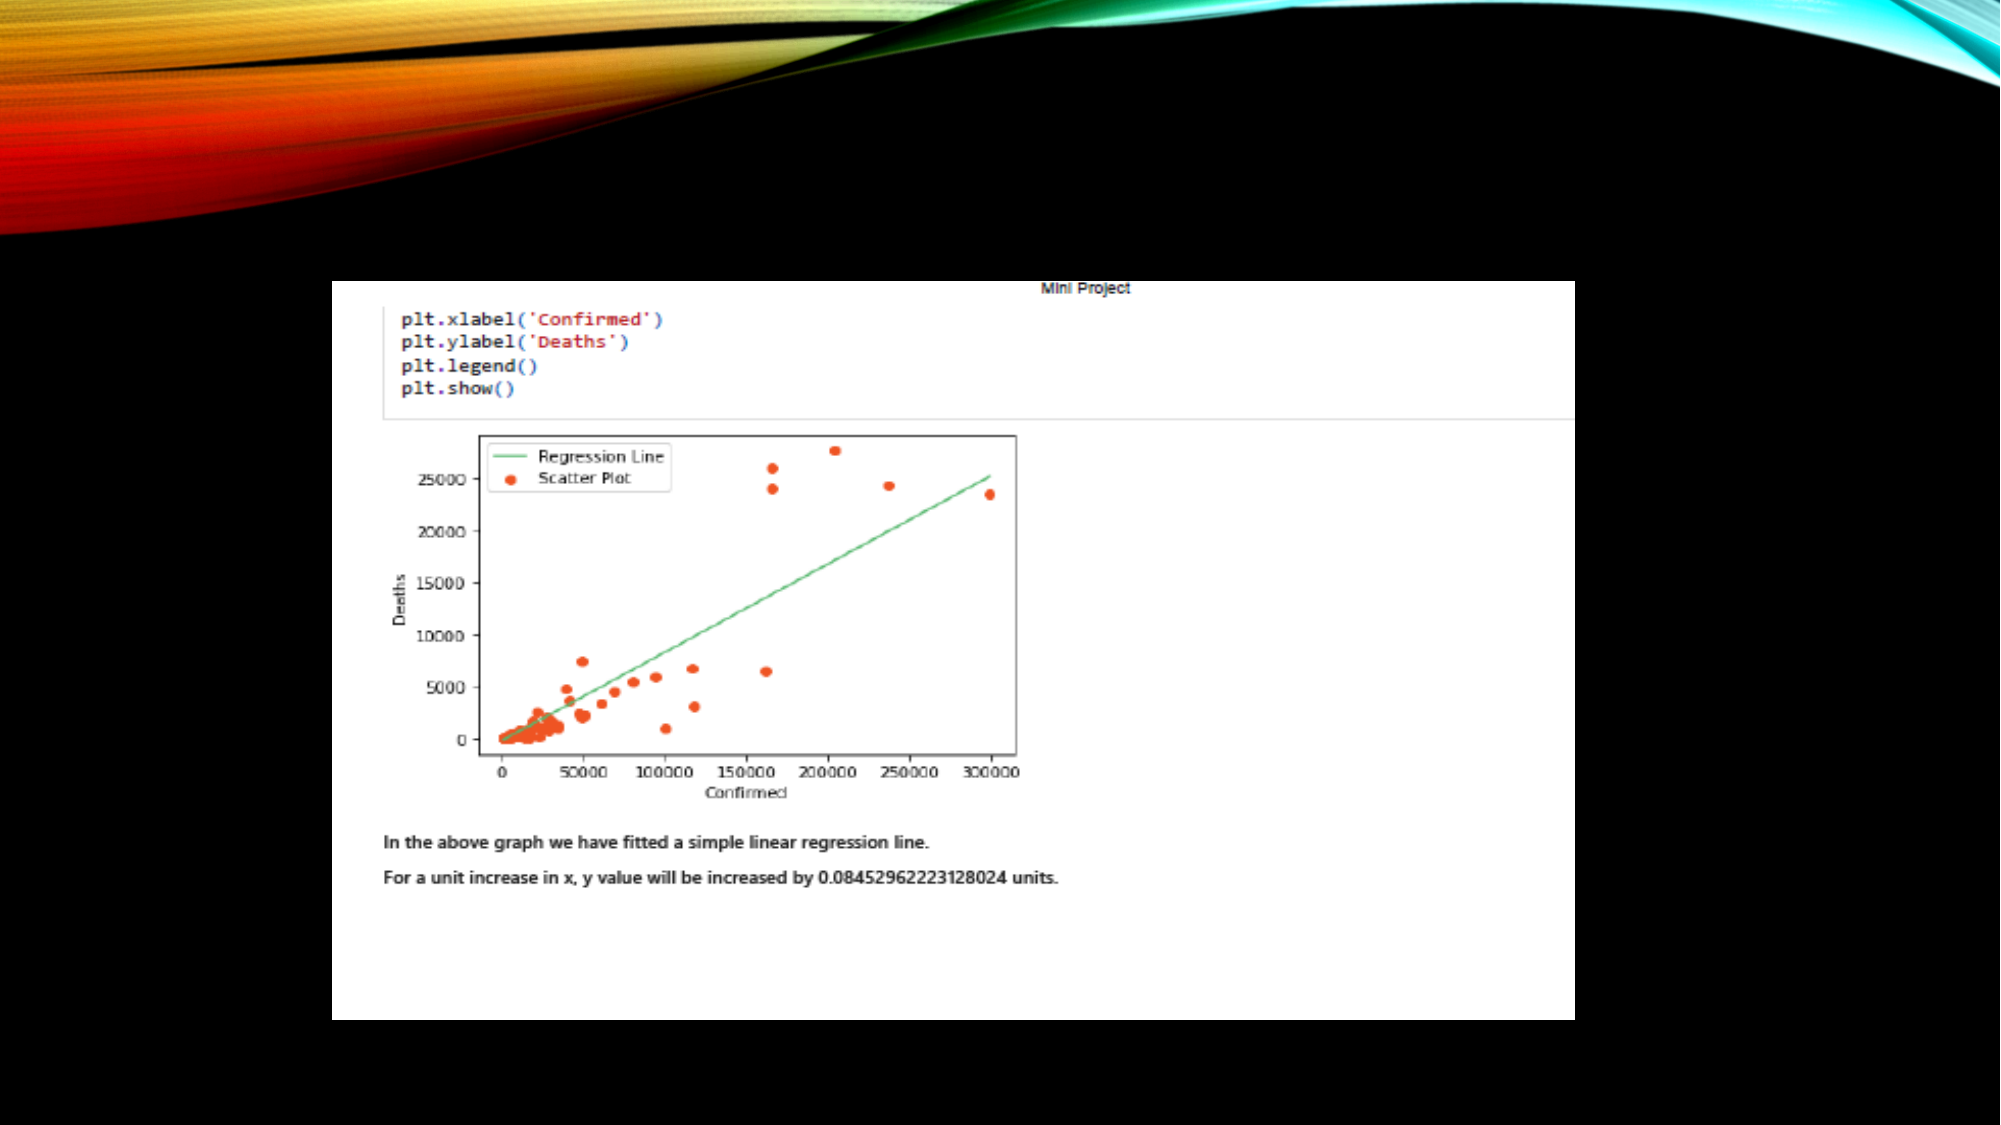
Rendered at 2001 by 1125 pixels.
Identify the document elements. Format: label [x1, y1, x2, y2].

picture [331, 280, 1575, 1020]
picture [0, 0, 2000, 237]
